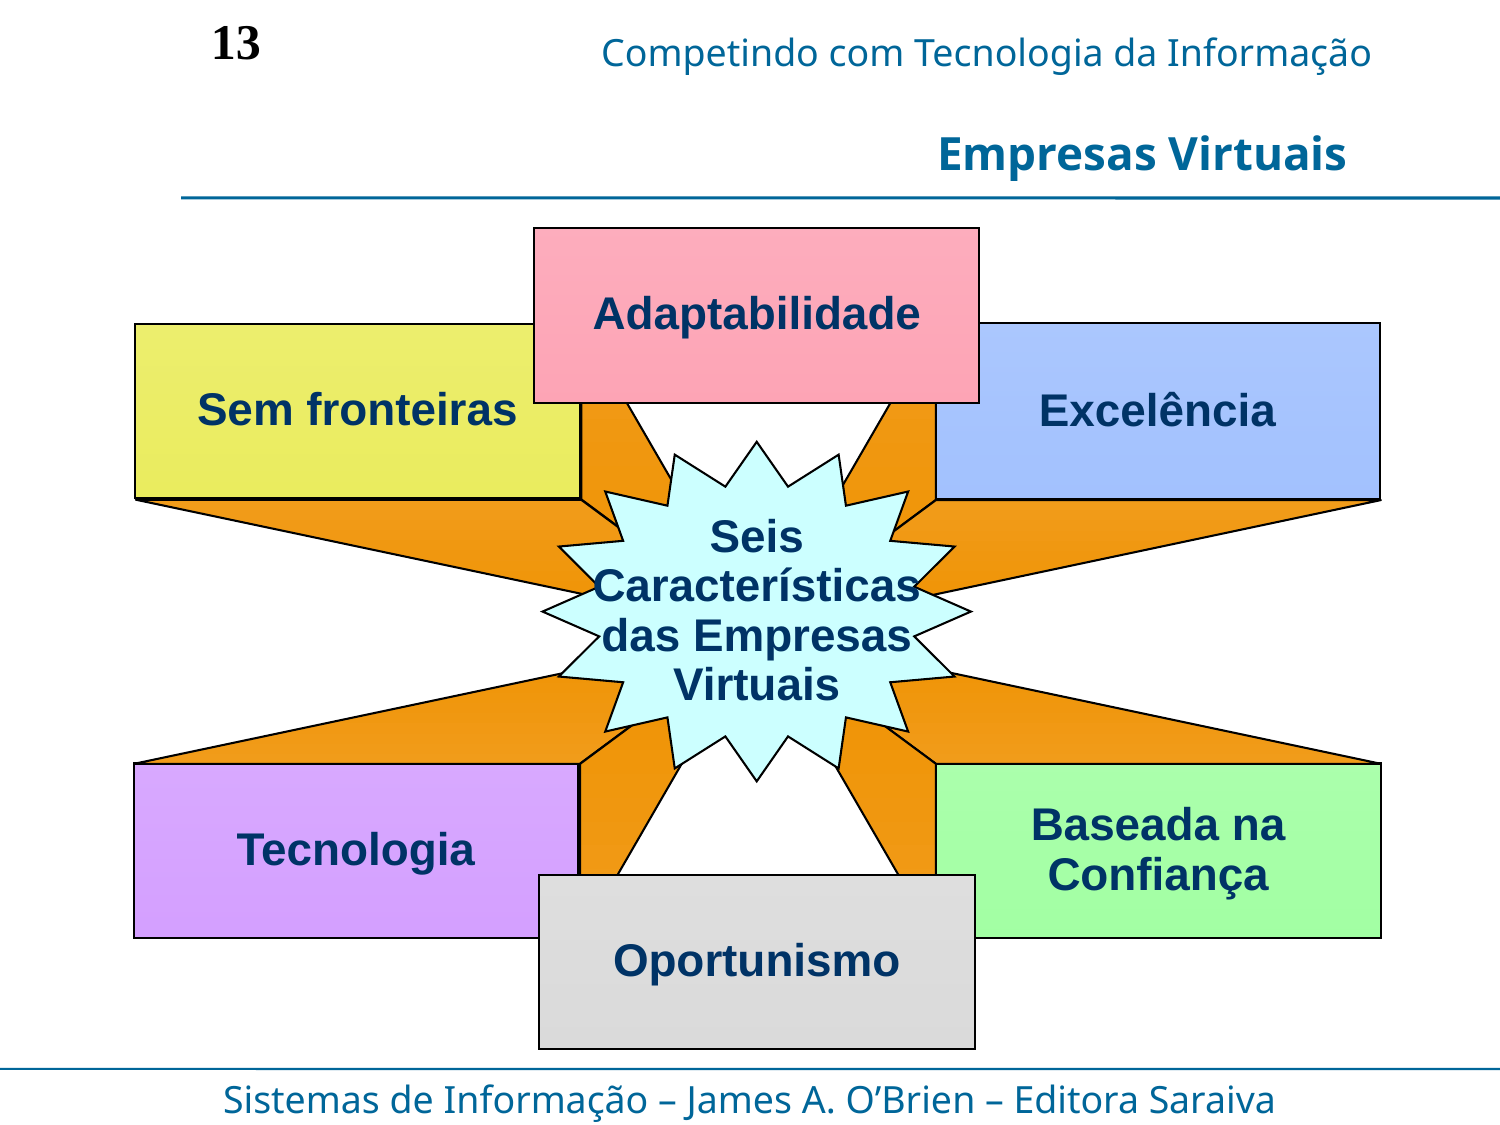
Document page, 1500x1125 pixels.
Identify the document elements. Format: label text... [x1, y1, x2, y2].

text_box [133, 227, 1382, 1050]
text_box Empresas Virtuais [203, 117, 1363, 188]
text_box 13 [196, 2, 276, 77]
